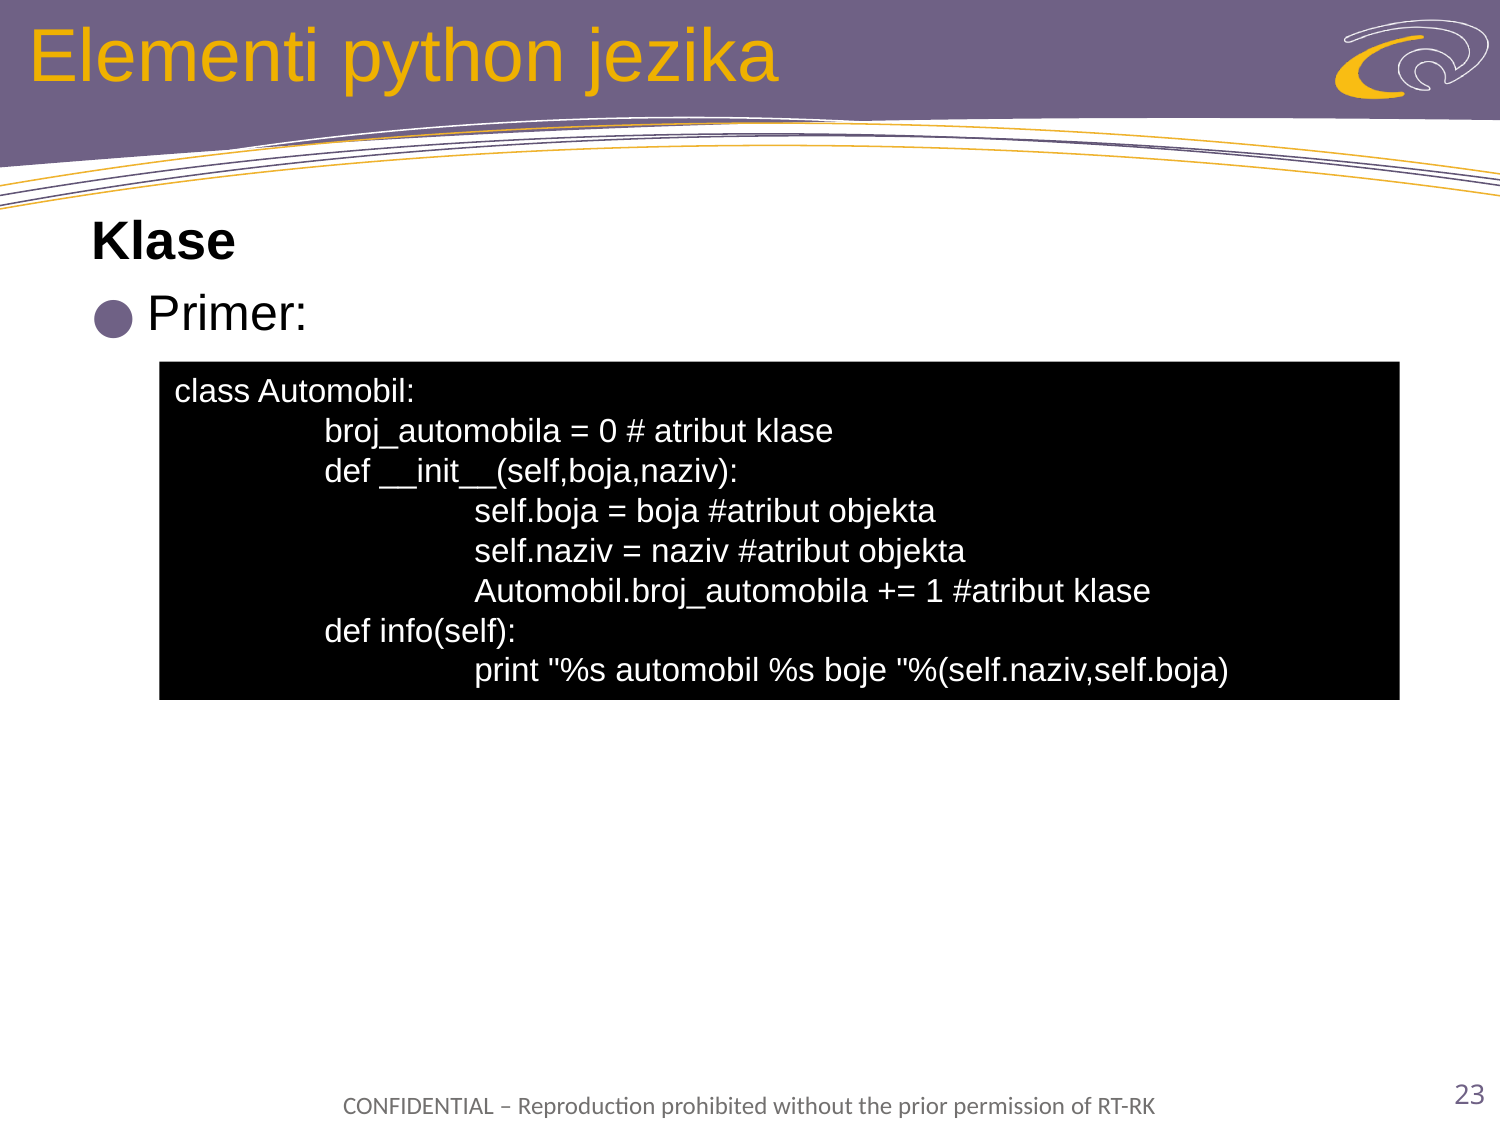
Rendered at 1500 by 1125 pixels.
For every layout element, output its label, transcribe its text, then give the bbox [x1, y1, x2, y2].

text_box class Automobil: broj_automobila = 0 # atribut klase def __init__(self,boja,naziv): self.boja = boja #atribut objekta self.naziv = naziv #atribut objekta Automobil.broj_automobila += 1 #atribut klase def info(self): print "%s automobil %s boje "%(self.naziv,self.boja) [159, 361, 1400, 700]
list Klase Primer: [76, 197, 1400, 1037]
title Elementi python jezika [13, 0, 1313, 119]
picture [1322, 0, 1500, 102]
